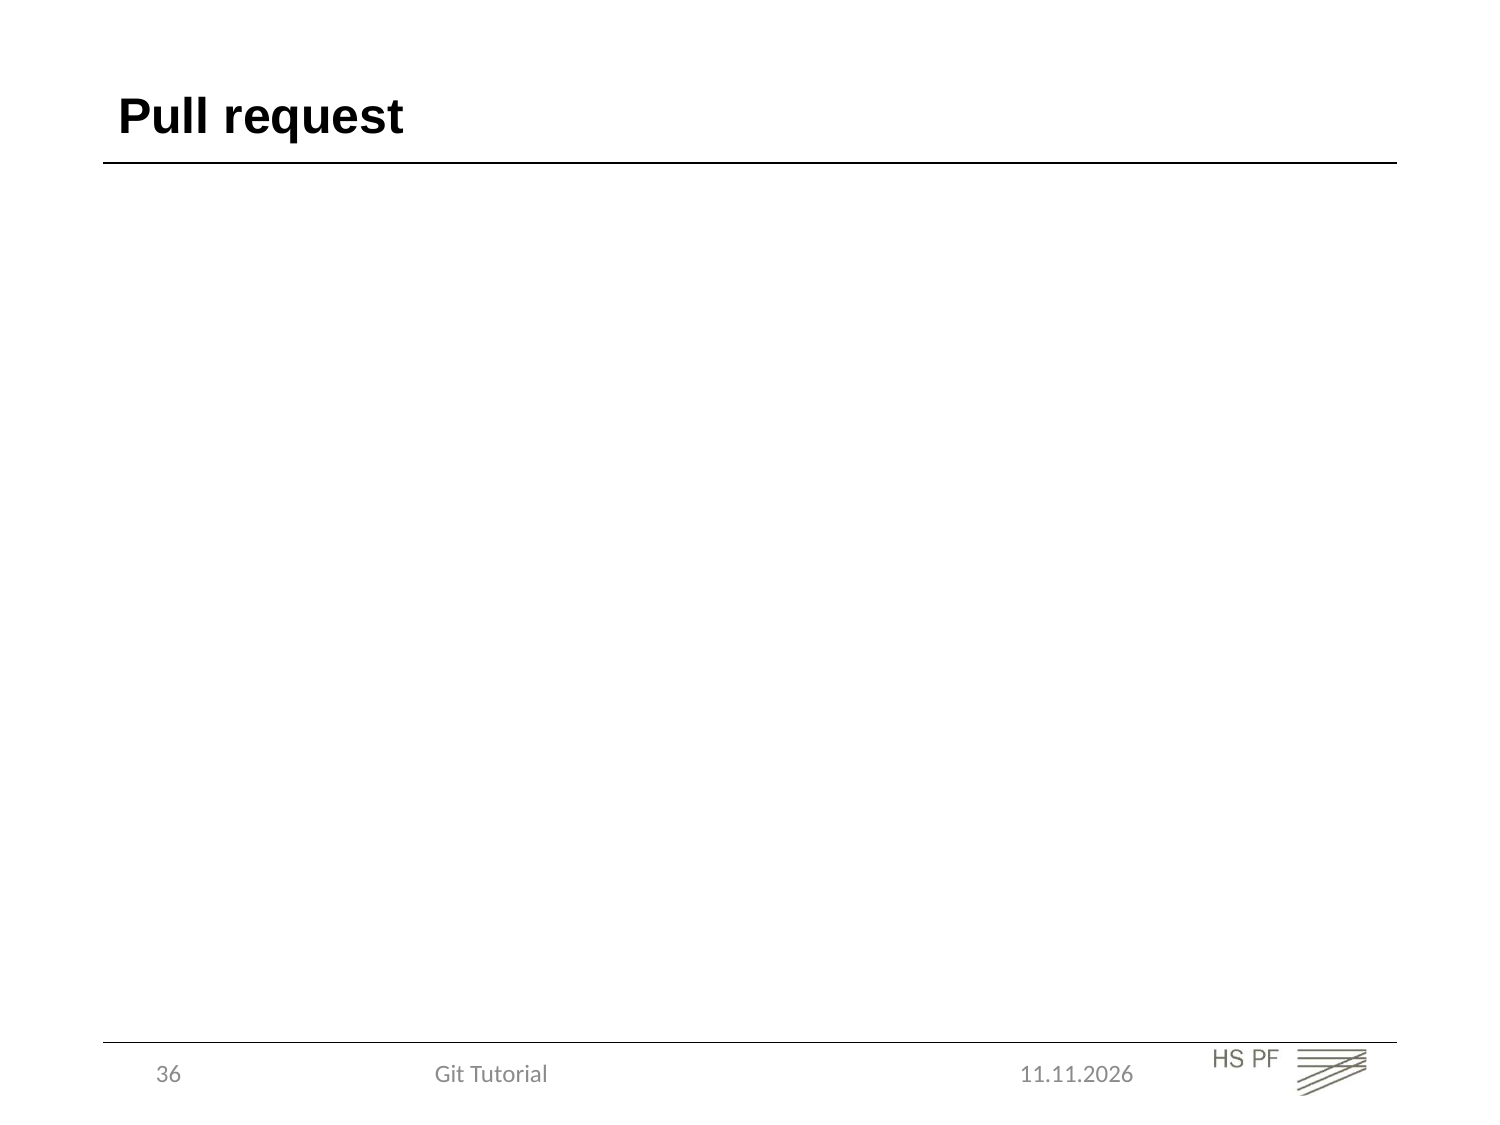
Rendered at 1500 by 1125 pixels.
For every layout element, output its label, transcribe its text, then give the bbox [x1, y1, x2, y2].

title Pull request [103, 59, 1397, 175]
